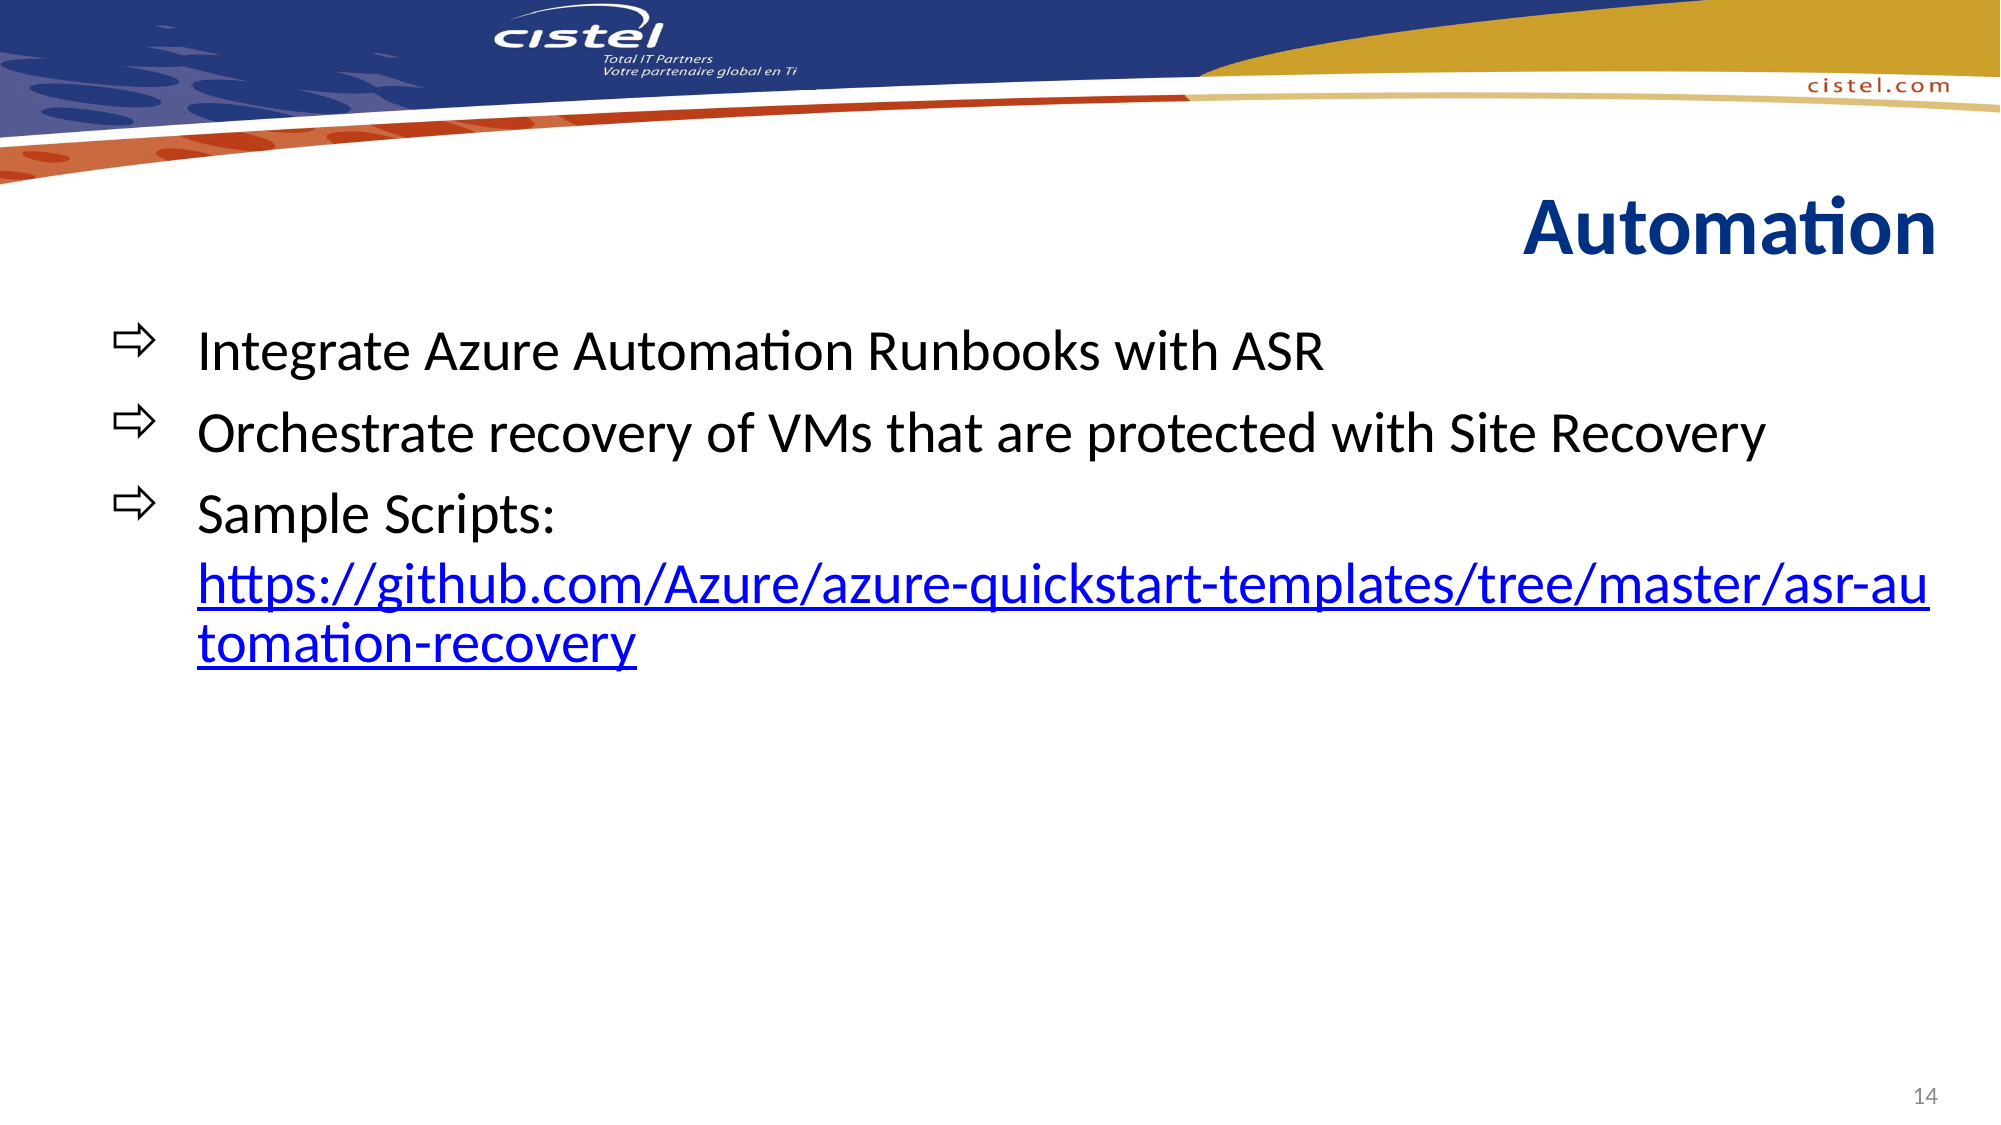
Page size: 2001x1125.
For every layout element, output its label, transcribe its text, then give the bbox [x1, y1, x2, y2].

slide_number 14 [1856, 1065, 1954, 1125]
title Automation [93, 137, 1954, 305]
picture [0, 0, 2000, 188]
list Integrate Azure Automation Runbooks with ASR Orchestrate recovery of VMs that are protected with Site Recovery Sample Scripts: https://github.com/Azure/azure-quickstart-templates/tree/master/asr-automation-recovery [93, 305, 1954, 1067]
